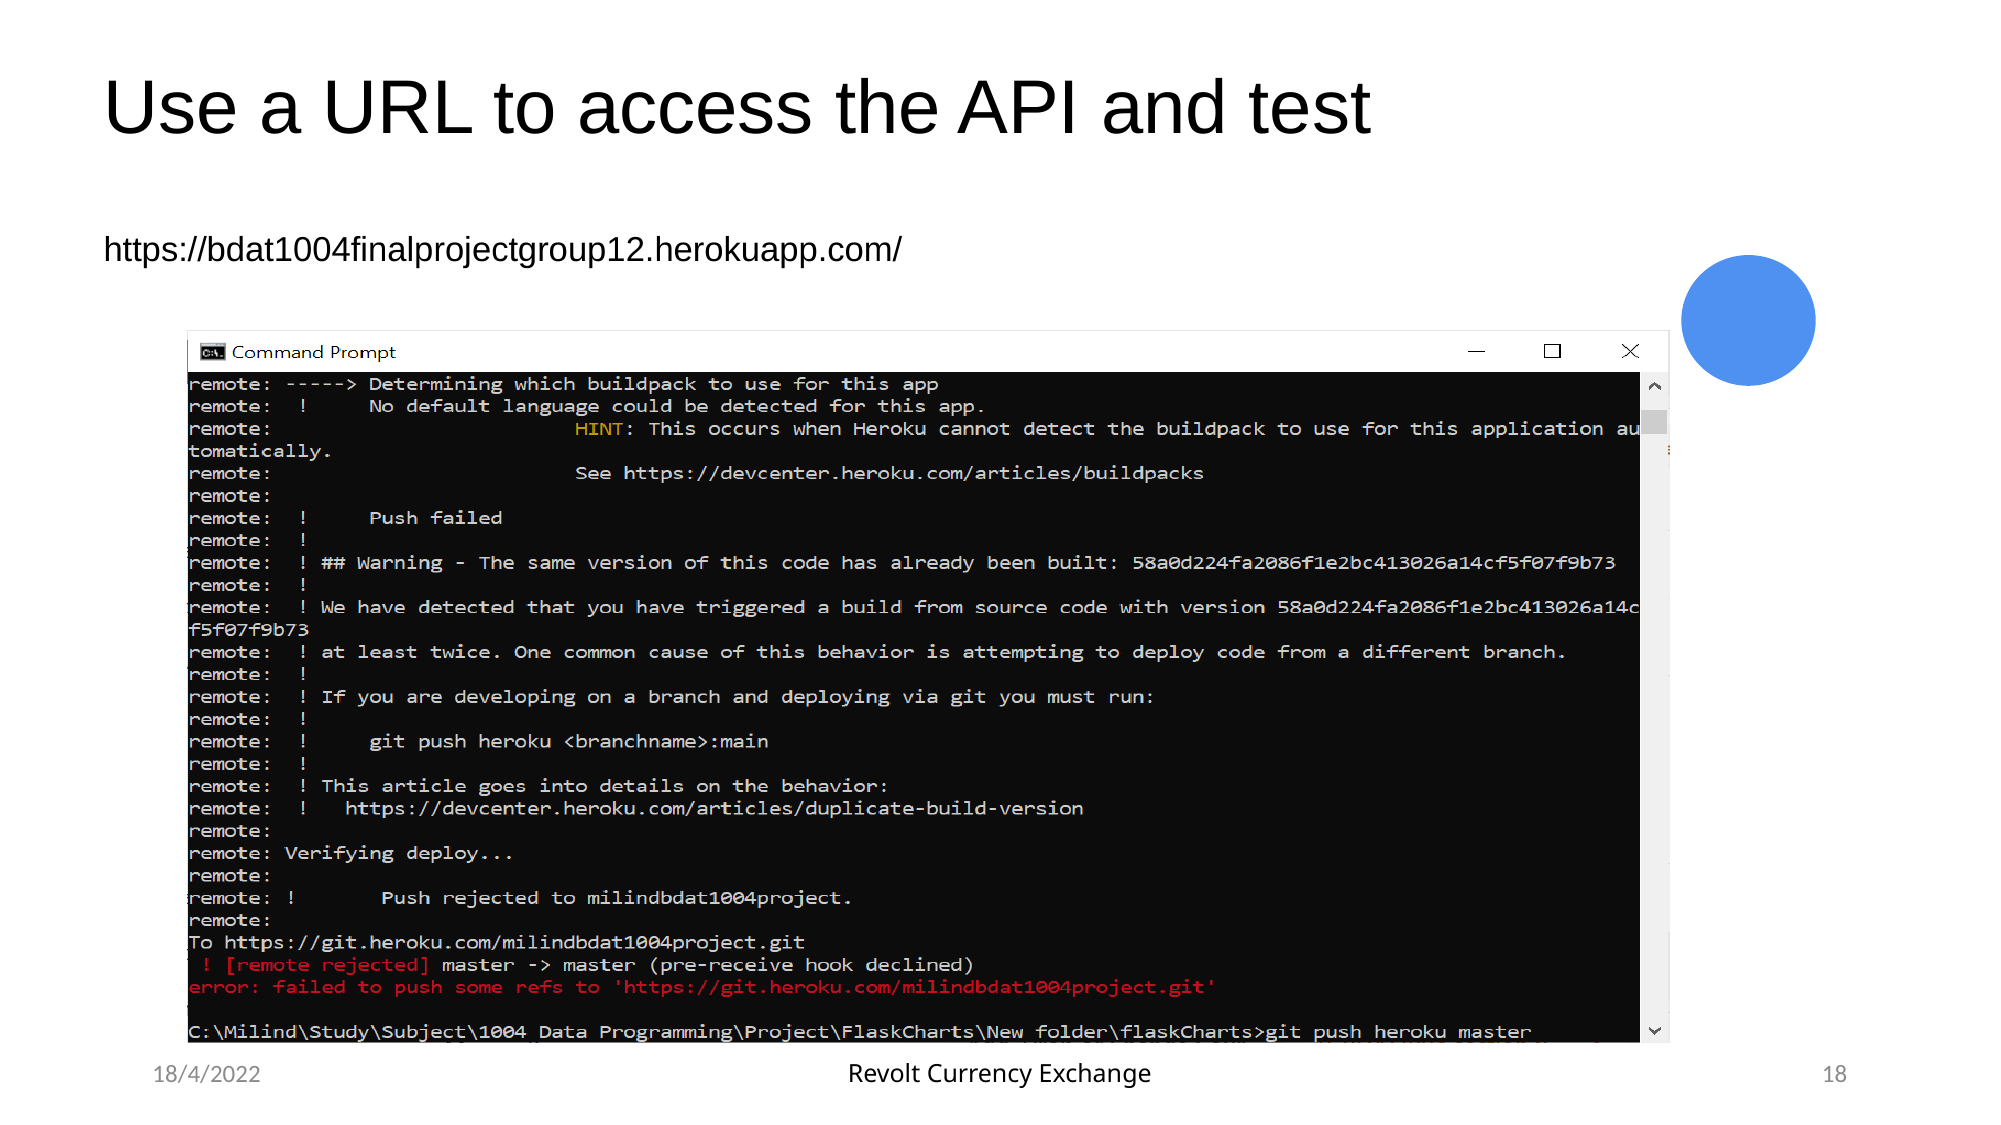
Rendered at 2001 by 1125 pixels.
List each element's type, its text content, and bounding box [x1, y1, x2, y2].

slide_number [137, 1042, 588, 1103]
slide_number 18 [1412, 1042, 1863, 1103]
footer Revolt Currency Exchange [662, 1043, 1338, 1103]
title Use a URL to access the API and test https://bdat1004finalprojectgroup12.herokuapp.com/ [88, 59, 1688, 278]
picture [187, 330, 1670, 1043]
